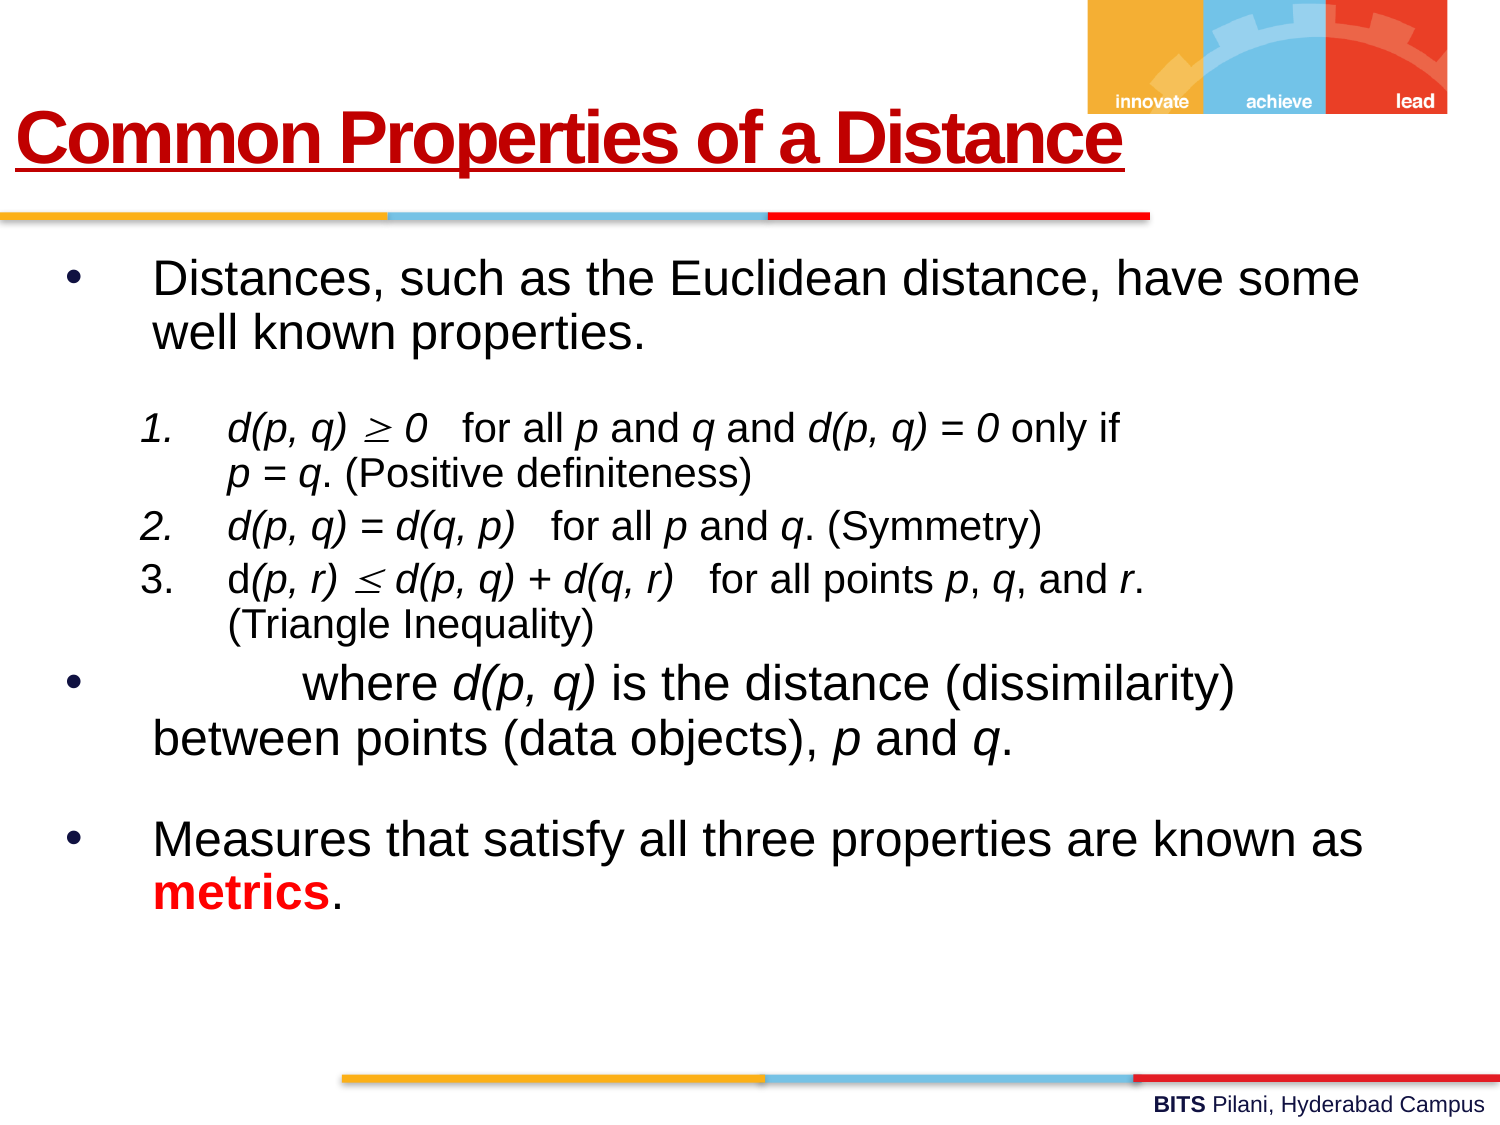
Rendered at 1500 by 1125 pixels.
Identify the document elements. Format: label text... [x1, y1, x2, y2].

picture [1087, 0, 1448, 114]
list Common Properties of a Distance [0, 70, 1360, 213]
list Distances, such as the Euclidean distance, have some well known properties. d(p, q)  0 for all p and q and d(p, q) = 0 only if p = q. (Positive definiteness) d(p, q) = d(q, p) for all p and q. (Symmetry) d(p, r)  d(p, q) + d(q, r) for all points p, q, and r. (Triangle Inequality) where d(p, q) is the distance (dissimilarity) between points (data objects), p and q. Measures that satisfy all three properties are known as metrics. [50, 245, 1400, 1032]
